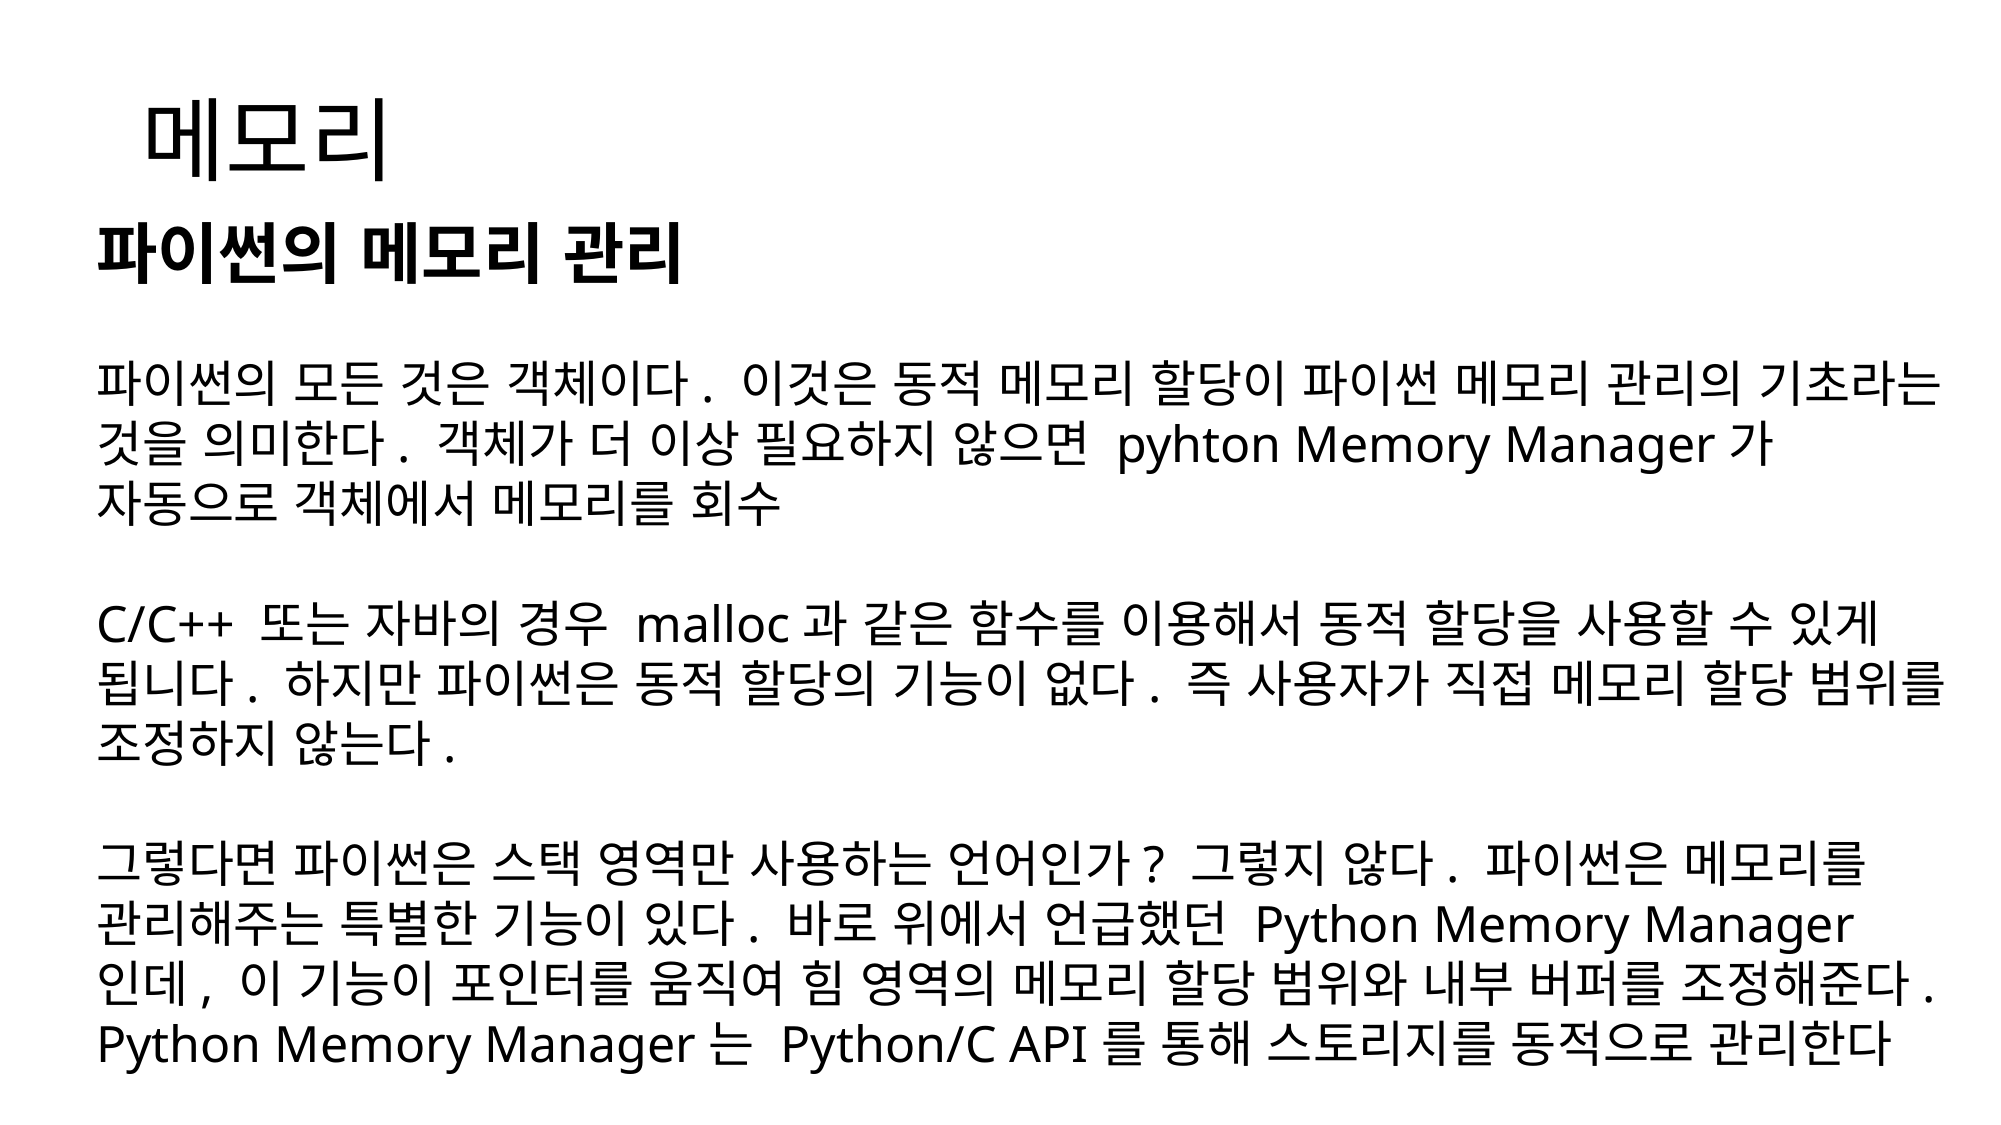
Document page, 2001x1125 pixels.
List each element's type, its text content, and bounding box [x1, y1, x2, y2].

text_box 파이썬의 메모리 관리 파이썬의 모든 것은 객체이다. 이것은 동적 메모리 할당이 파이썬 메모리 관리의 기초라는 것을 의미한다. 객체가 더 이상 필요하지 않으면 pyhton Memory Manager가 자동으로 객체에서 메모리를 회수 C/C++ 또는 자바의 경우 malloc과 같은 함수를 이용해서 동적 할당을 사용할 수 있게 됩니다. 하지만 파이썬은 동적 할당의 기능이 없다. 즉 사용자가 직접 메모리 할당 범위를 조정하지 않는다. 그렇다면 파이썬은 스택 영역만 사용하는 언어인가? 그렇지 않다. 파이썬은 메모리를 관리해주는 특별한 기능이 있다. 바로 위에서 언급했던 Python Memory Manager인데, 이 기능이 포인터를 움직여 힘 영역의 메모리 할당 범위와 내부 버퍼를 조정해준다. Python Memory Manager는 Python/C API를 통해 스토리지를 동적으로 관리한다 [81, 204, 1965, 1080]
title 메모리 [126, 36, 1852, 204]
